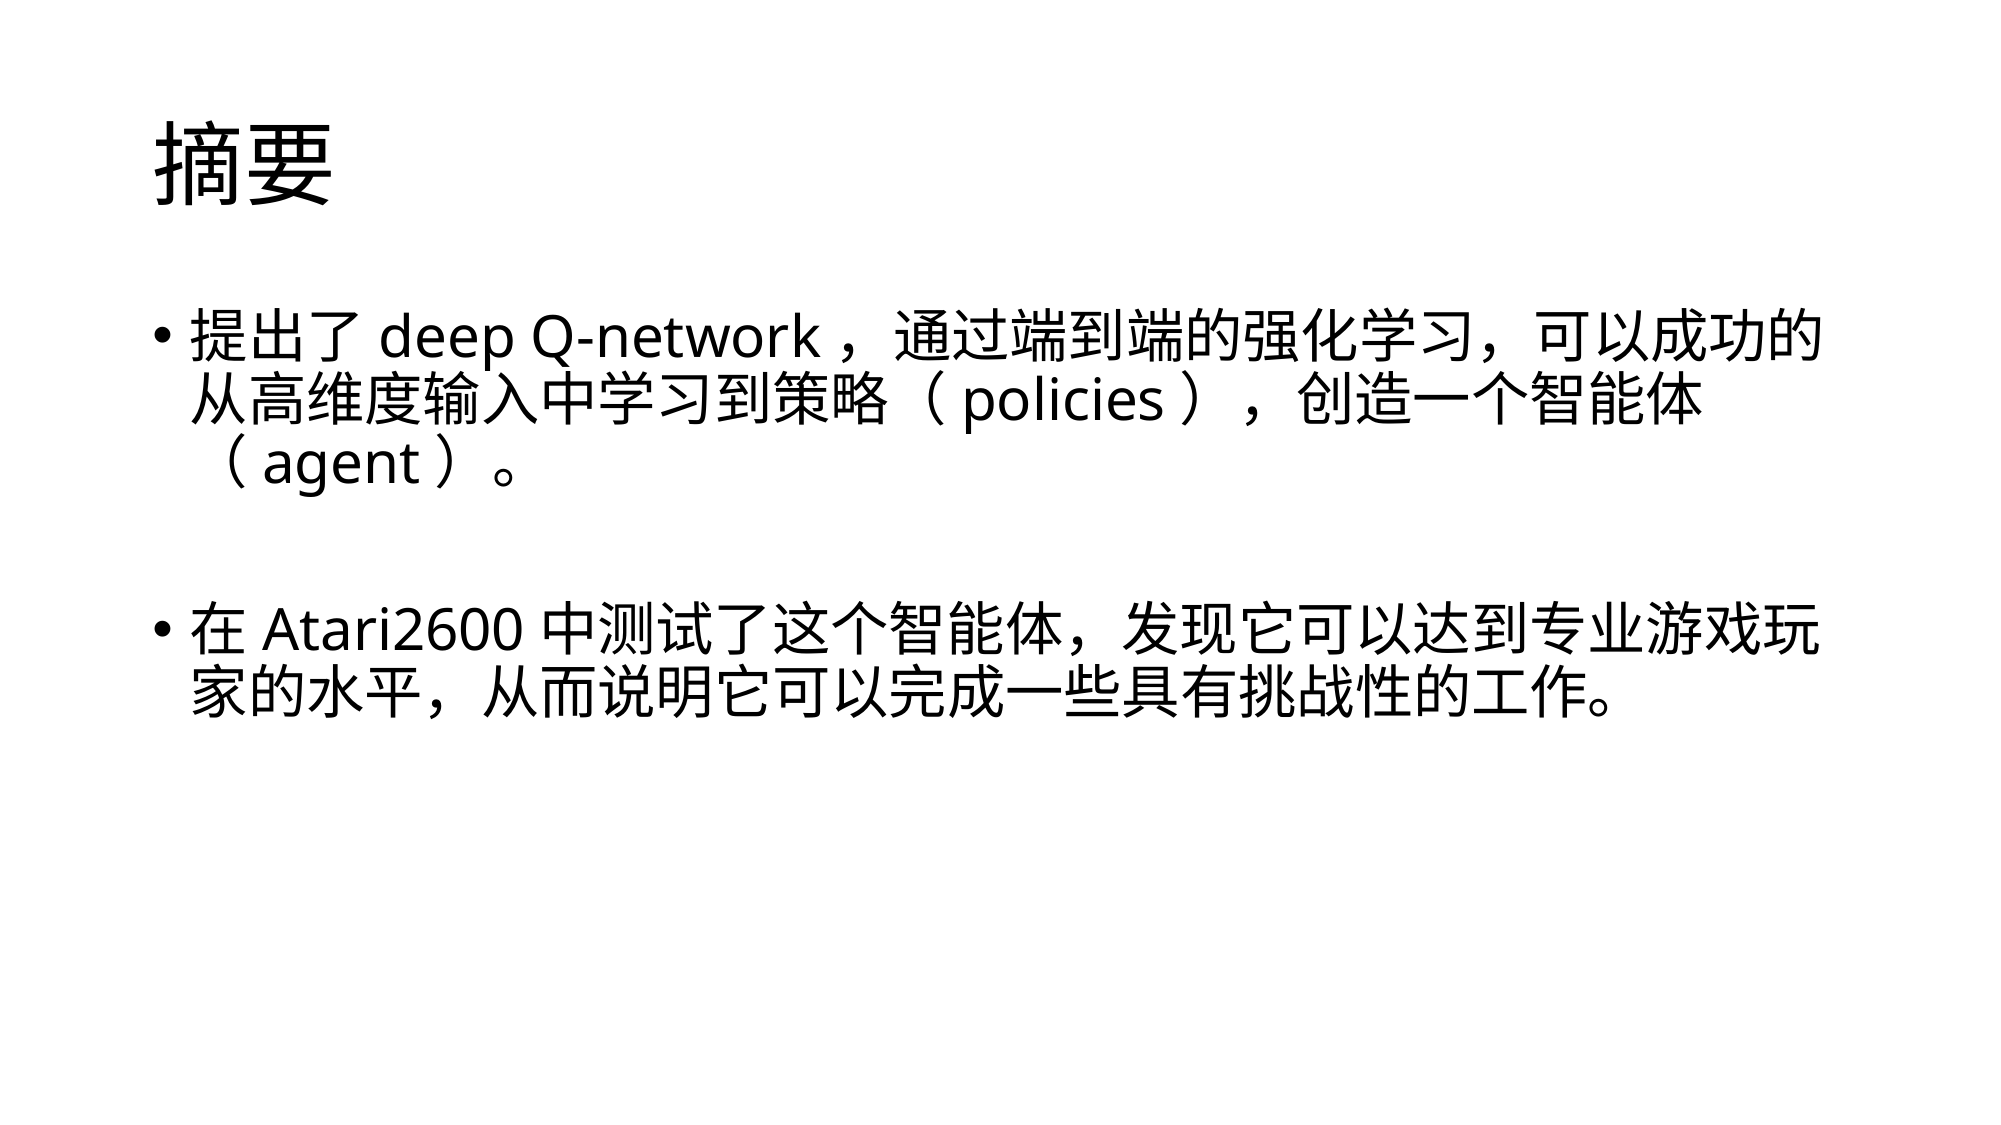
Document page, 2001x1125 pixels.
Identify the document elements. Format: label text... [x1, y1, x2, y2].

title 摘要 [137, 59, 1863, 278]
list 提出了deep Q-network，通过端到端的强化学习，可以成功的从高维度输入中学习到策略（policies），创造一个智能体（agent）。 在Atari2600中测试了这个智能体，发现它可以达到专业游戏玩家的水平，从而说明它可以完成一些具有挑战性的工作。 [137, 299, 1863, 1014]
